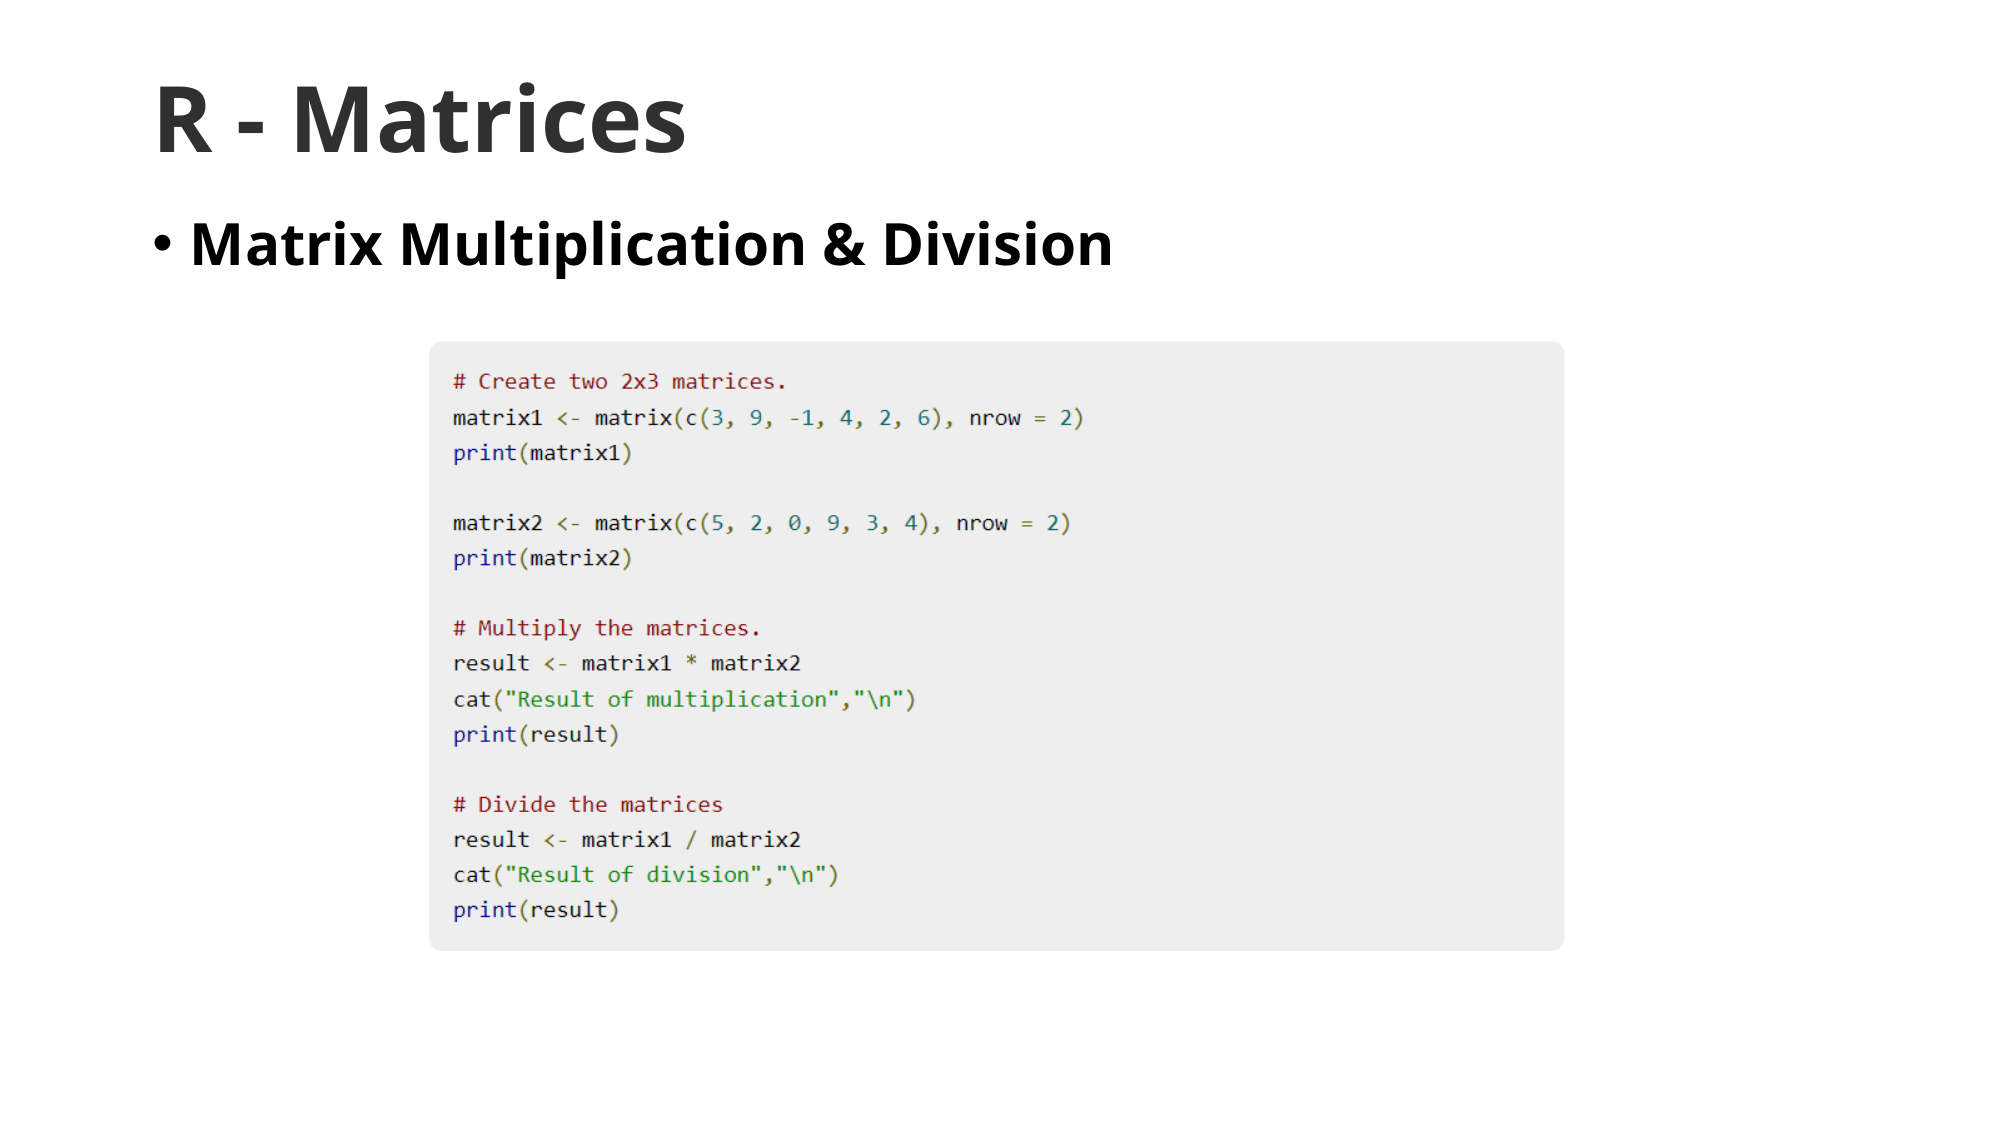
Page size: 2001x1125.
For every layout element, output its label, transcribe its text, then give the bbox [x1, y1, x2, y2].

picture [427, 340, 1573, 956]
list Matrix Multiplication & Division [137, 207, 1863, 1066]
title R - Matrices [137, 59, 1863, 186]
